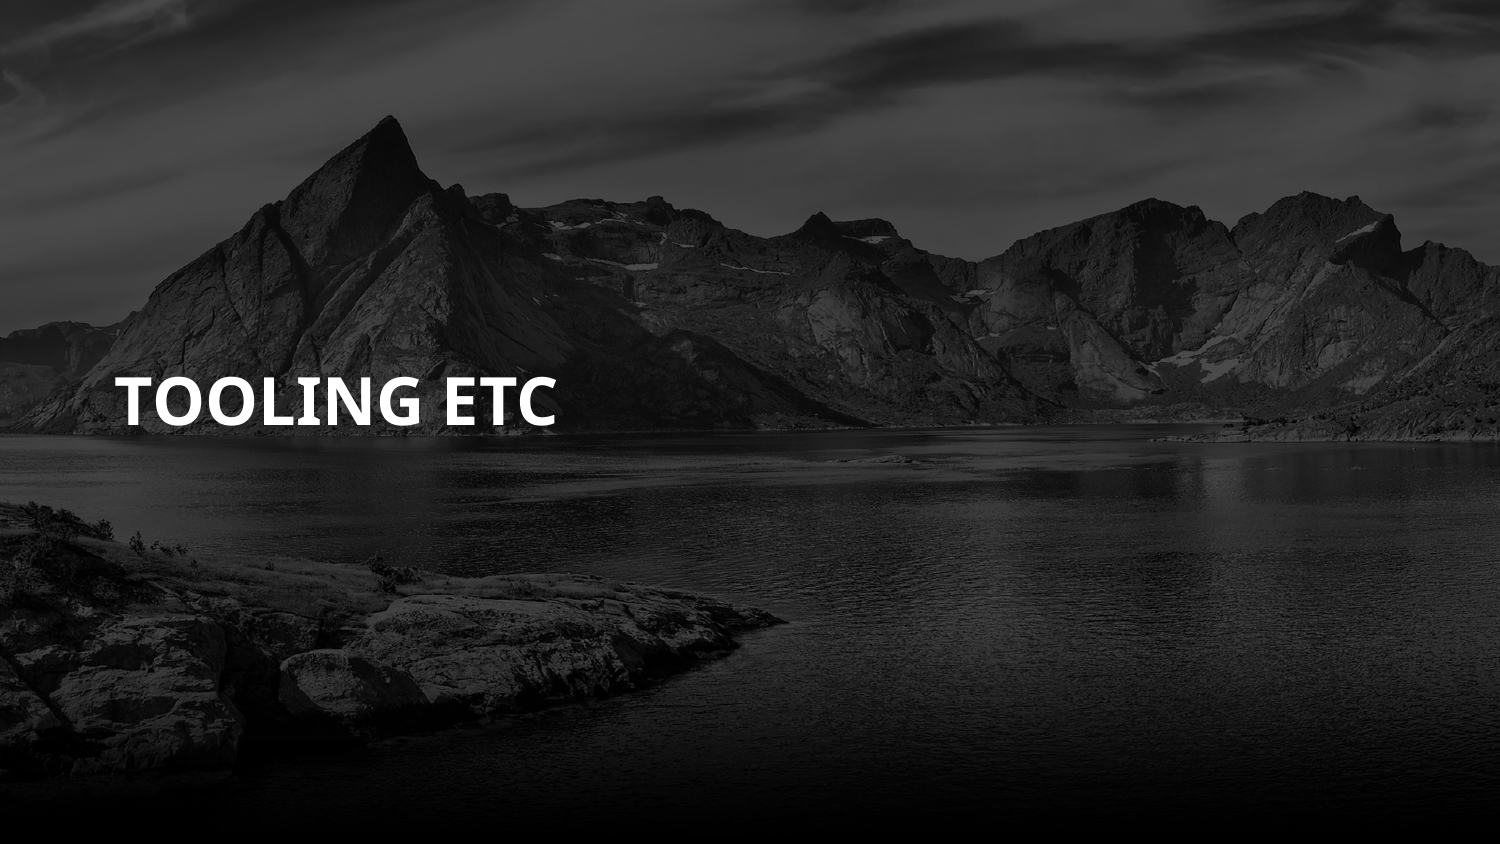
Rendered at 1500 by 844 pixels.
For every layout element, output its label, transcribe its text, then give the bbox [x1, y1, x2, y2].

picture [0, 0, 1500, 844]
title Tooling Etc [99, 351, 1294, 446]
